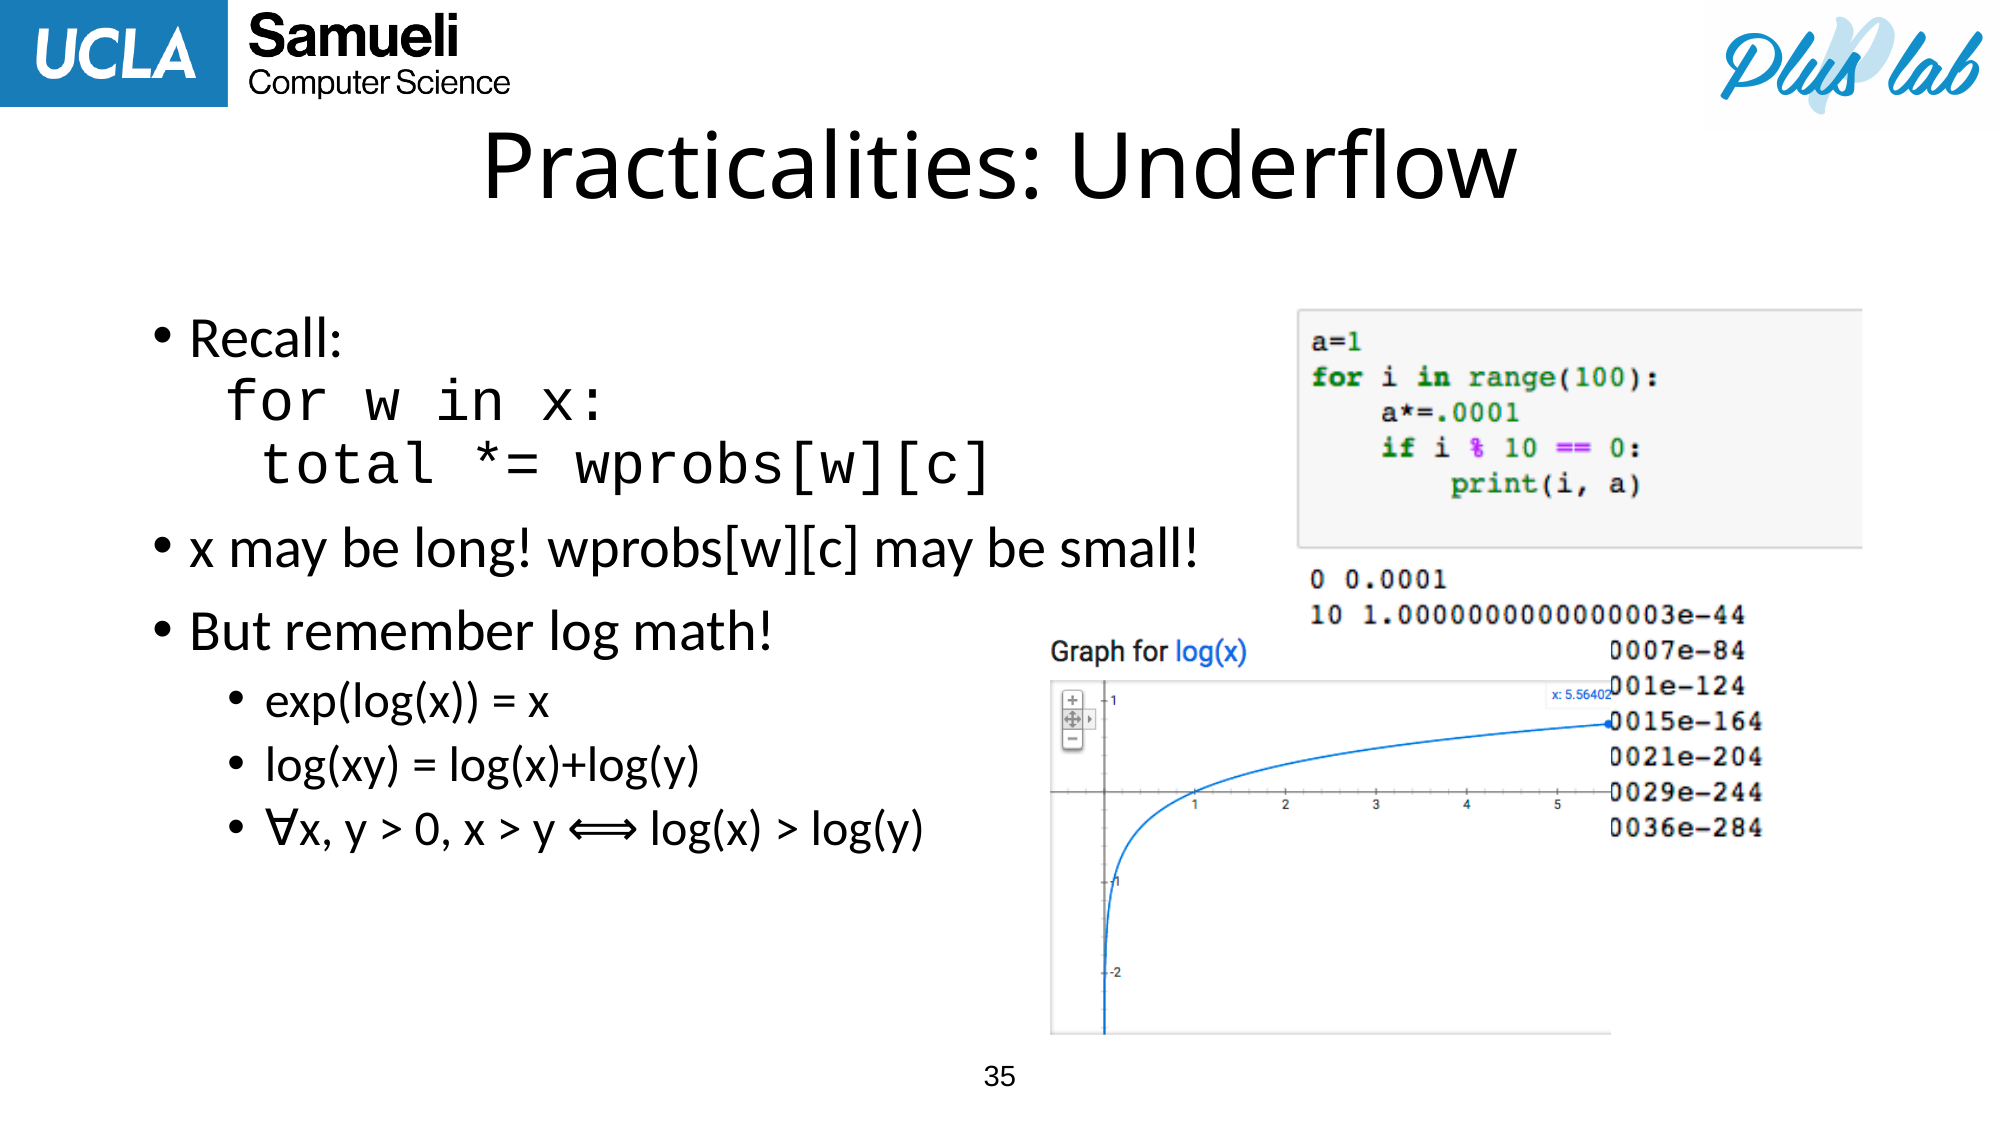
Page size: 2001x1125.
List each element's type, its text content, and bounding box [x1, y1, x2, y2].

list Recall: for w in x: total *= wprobs[w][c] x may be long! wprobs[w][c] may be small! But remember log math! exp(log(x)) = x log(xy) = log(x)+log(y) ∀x, y > 0, x > y ⟺ log(x) > log(y) [137, 299, 1250, 1014]
title Practicalities: Underflow [137, 59, 1863, 278]
picture [1703, 0, 2000, 132]
picture [0, 0, 510, 107]
text_box 35 [662, 1044, 1338, 1105]
picture [1042, 299, 1863, 1036]
